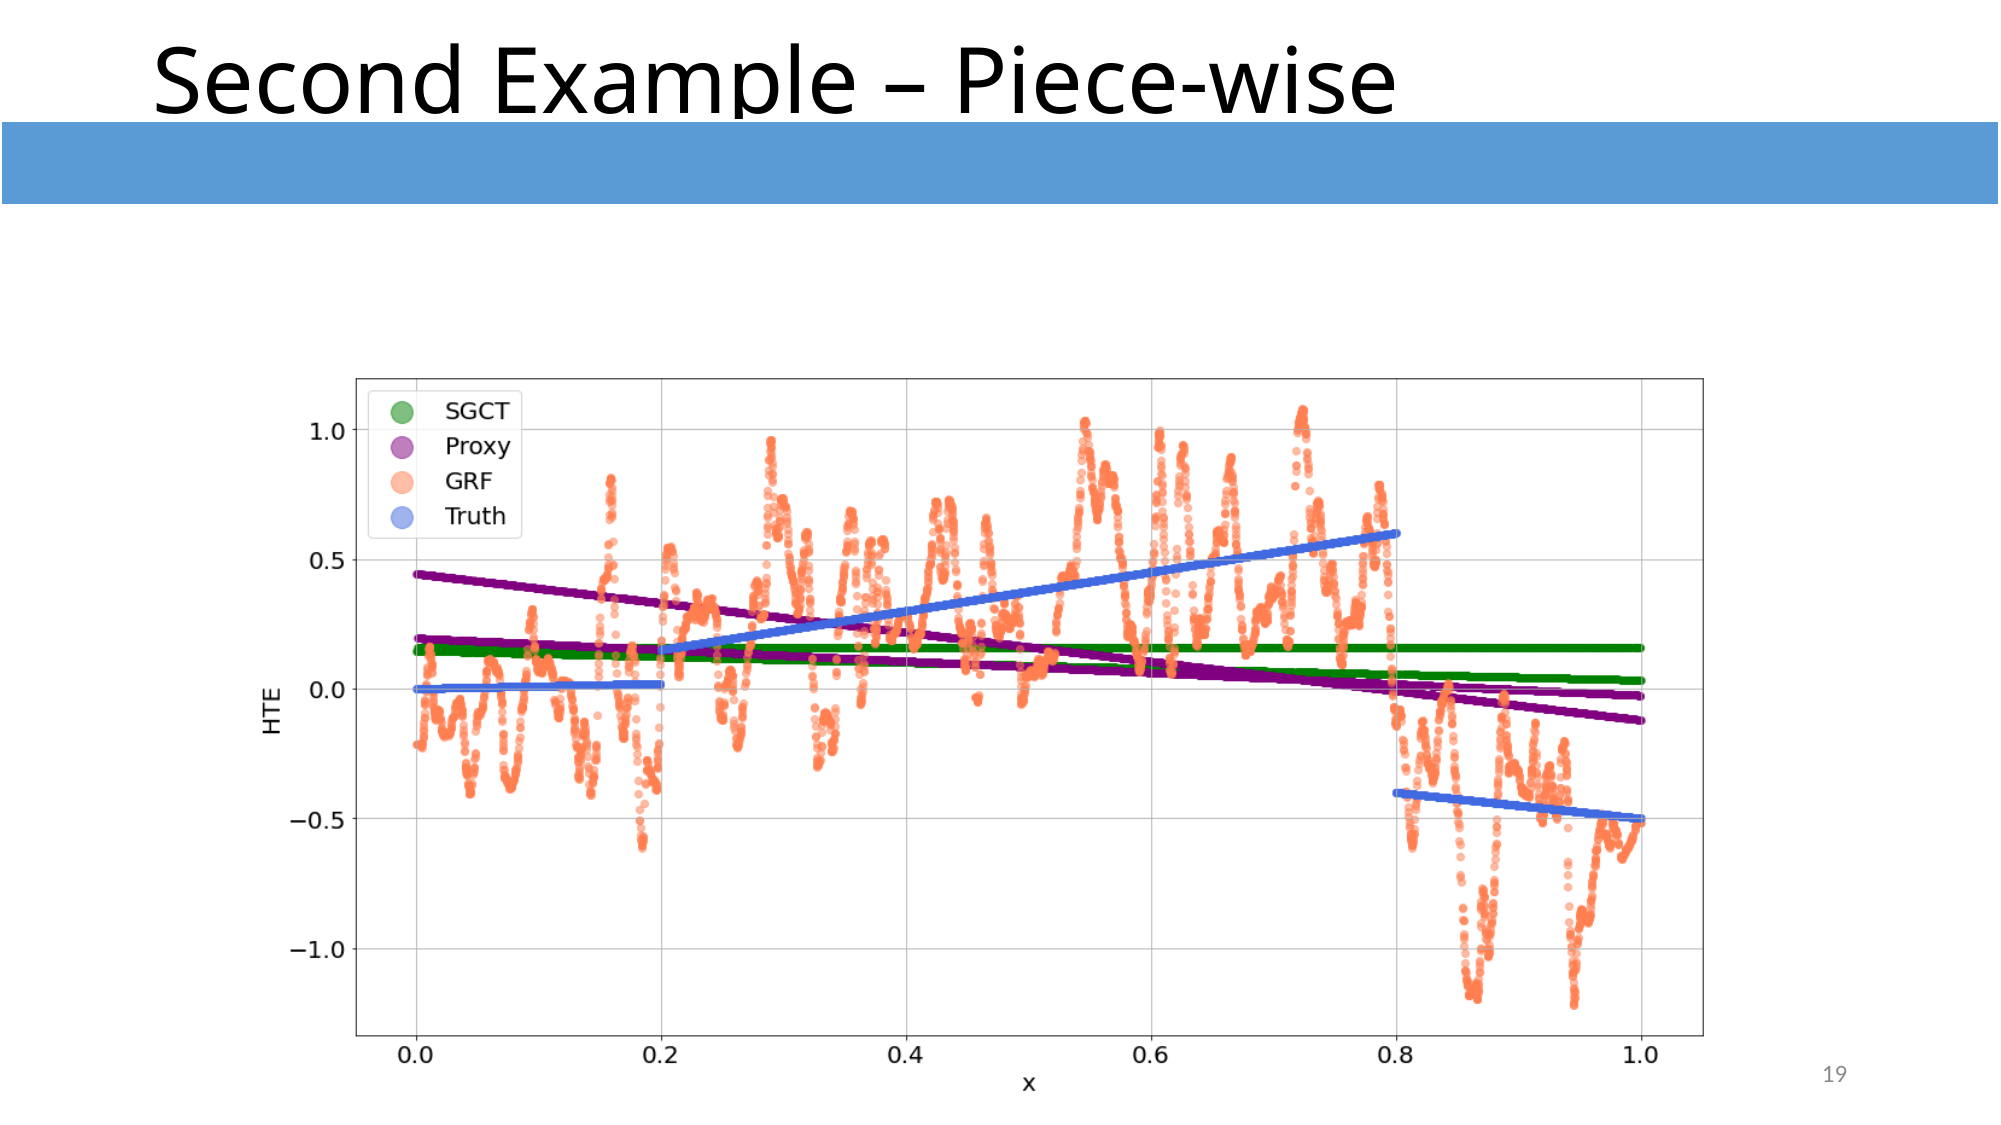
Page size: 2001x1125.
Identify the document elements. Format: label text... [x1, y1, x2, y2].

slide_number 19 [1710, 1042, 1863, 1103]
title Second Example – Piece-wise [137, 0, 1863, 119]
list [251, 361, 1710, 1103]
